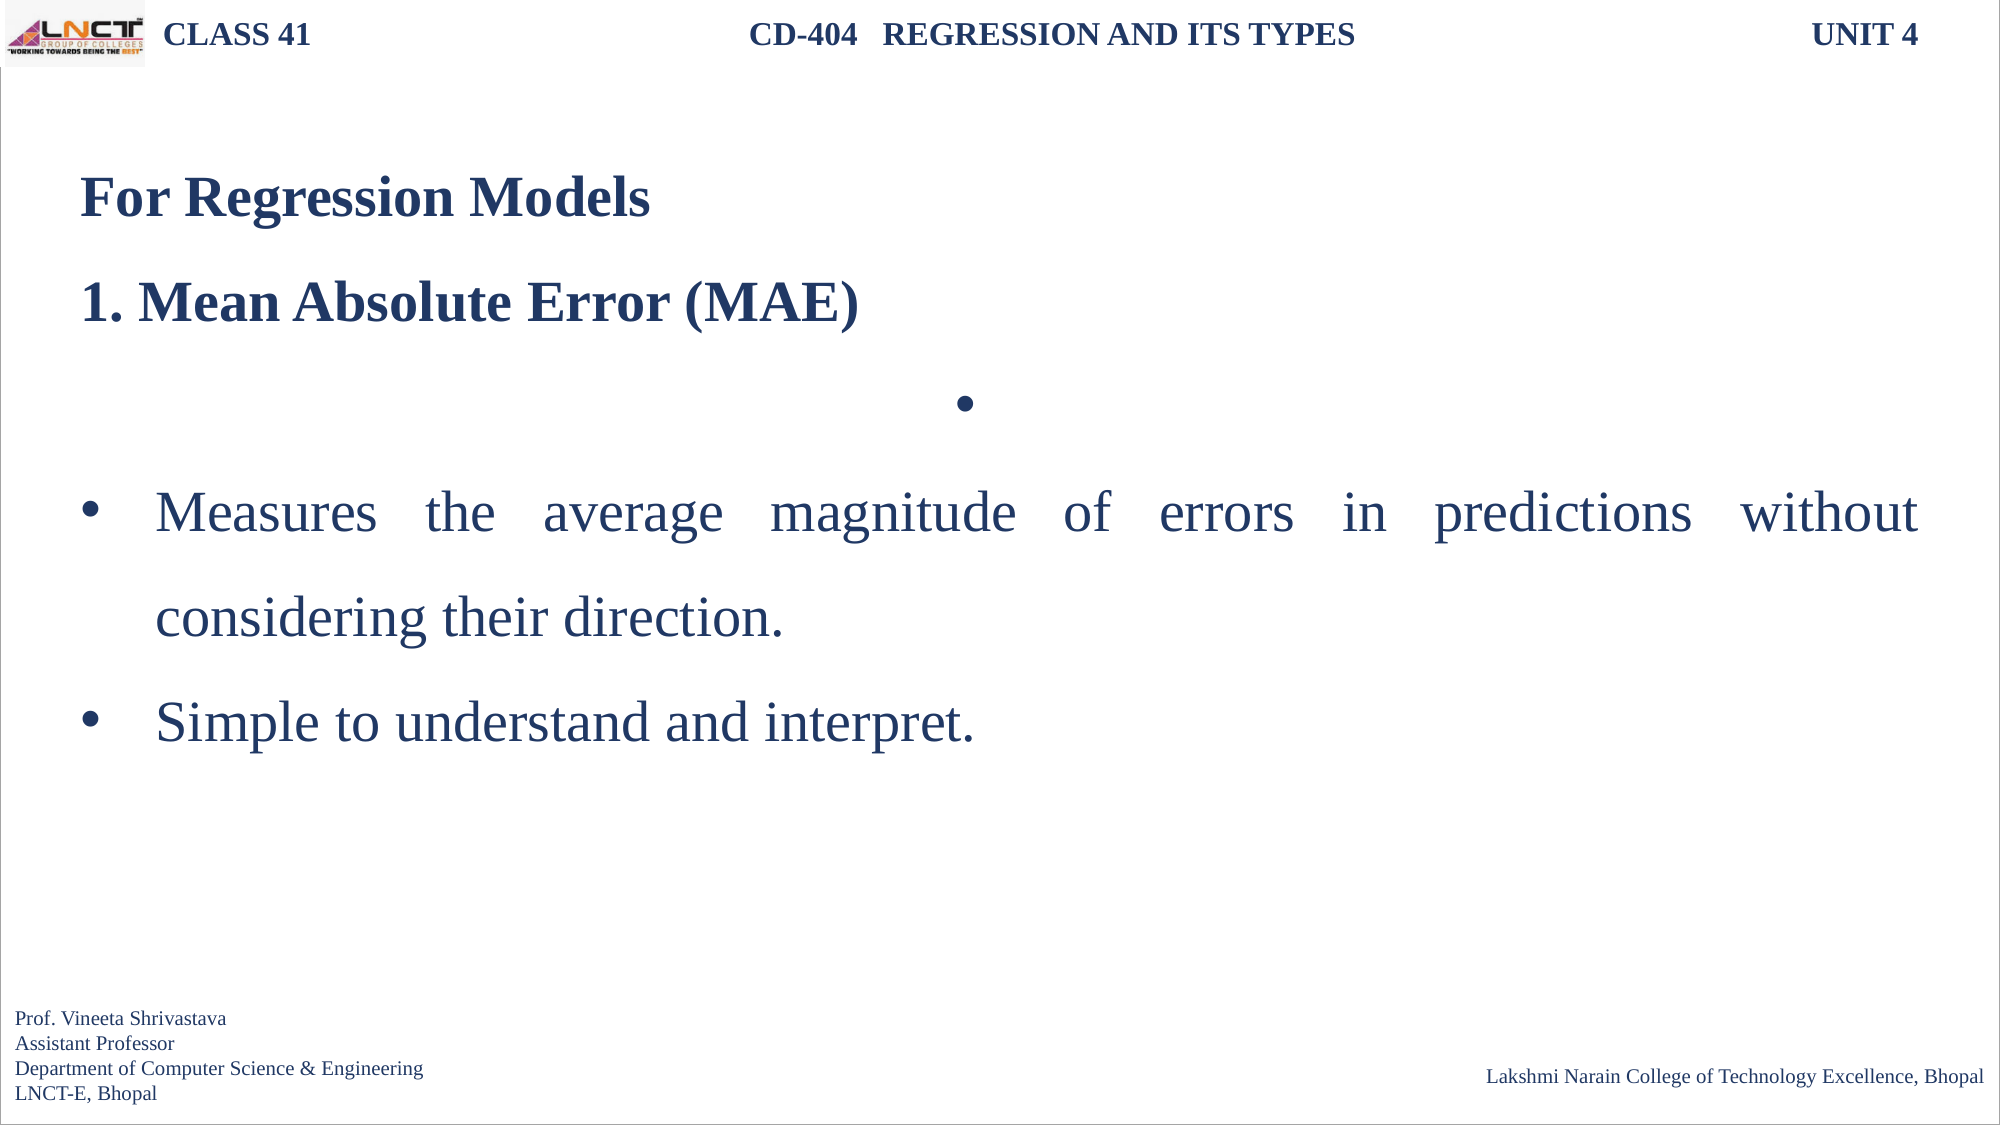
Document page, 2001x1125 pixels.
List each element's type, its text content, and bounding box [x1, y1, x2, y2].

picture [0, 0, 150, 67]
text_box CLASS 41 CD-404 REGRESSION AND ITS TYPES UNIT 4 [150, 4, 1944, 60]
text_box Lakshmi Narain College of Technology Excellence, Bhopal [1471, 1055, 2000, 1096]
text_box Prof. Vineeta Shrivastava Assistant Professor Department of Computer Science & Engineering LNCT-E, Bhopal [0, 997, 496, 1113]
text_box [0, 0, 2000, 1125]
